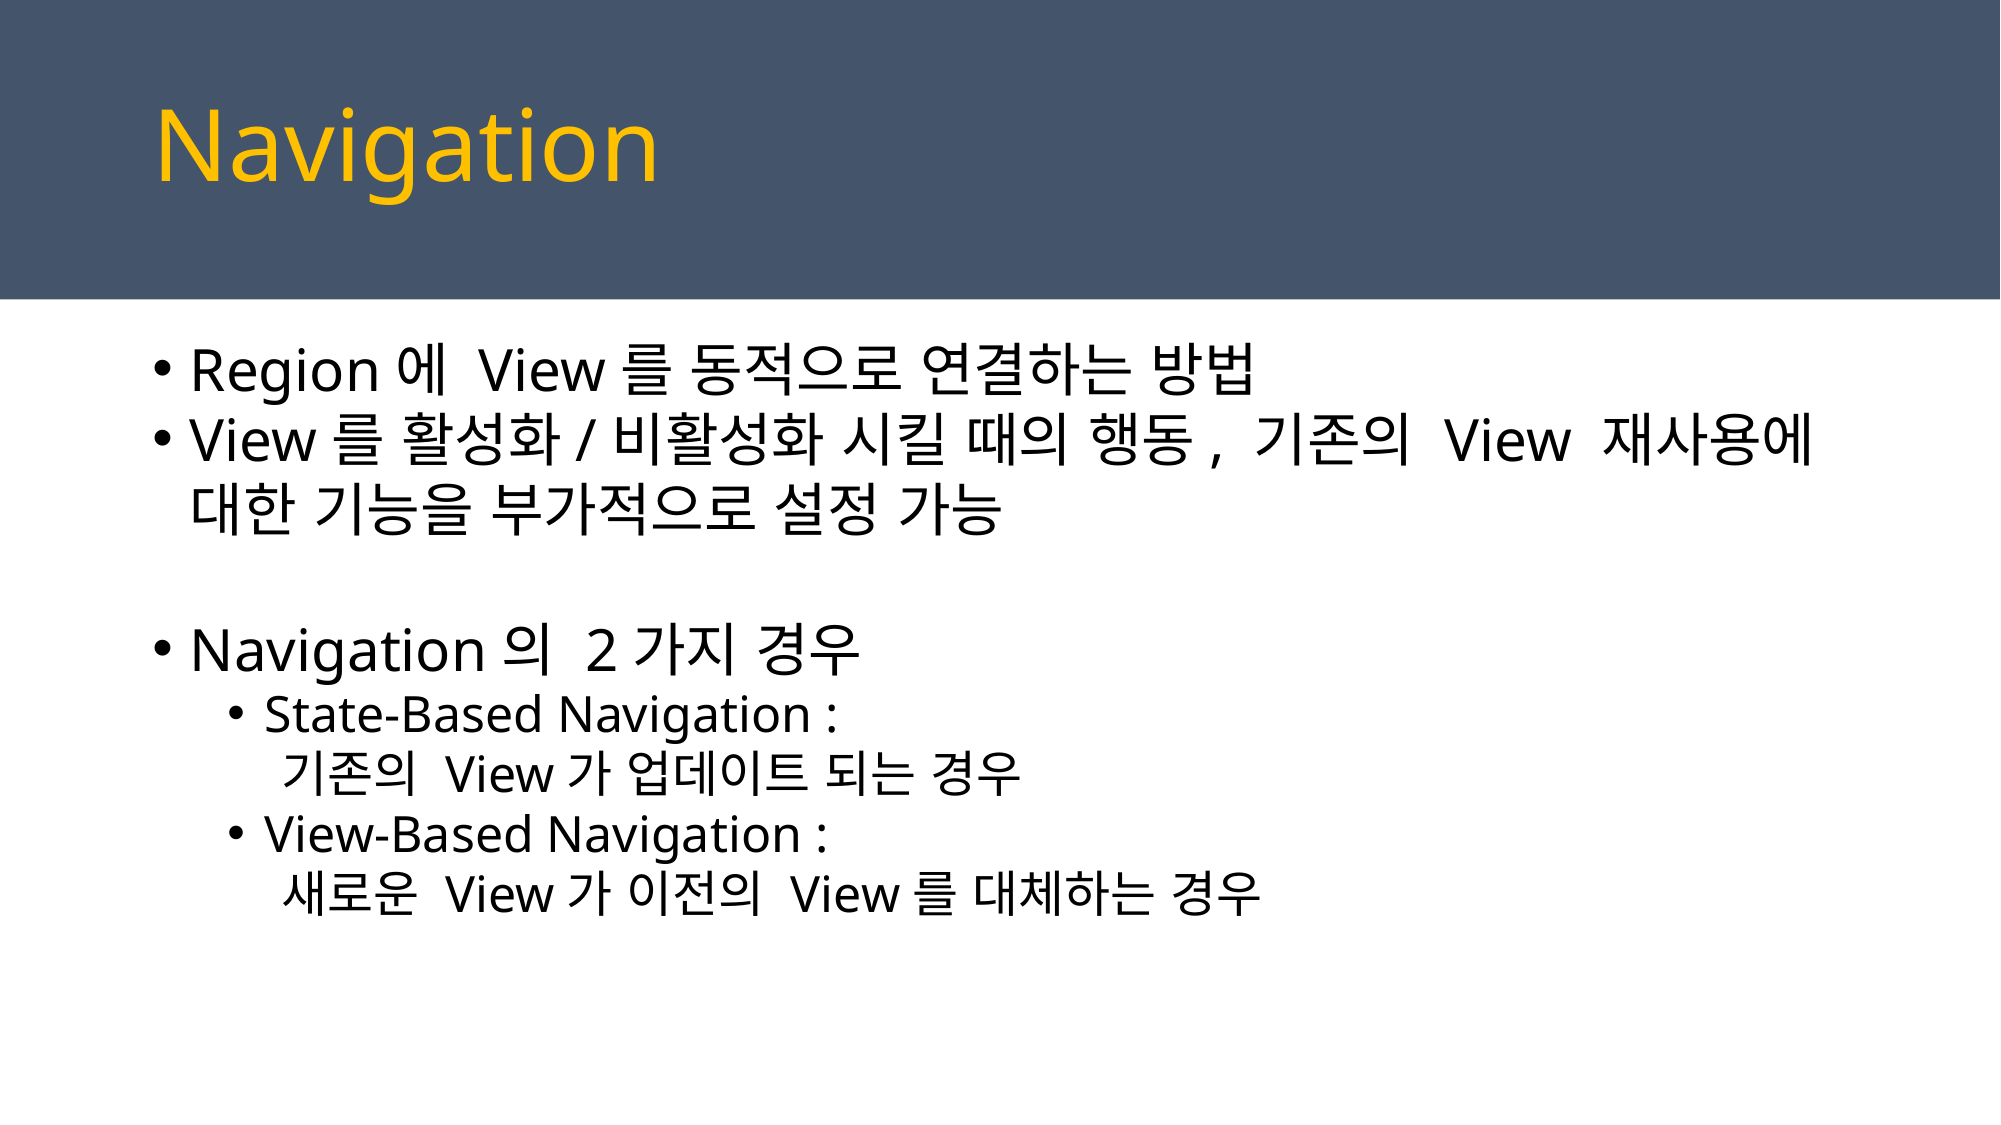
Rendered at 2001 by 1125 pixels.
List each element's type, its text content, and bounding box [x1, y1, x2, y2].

list Region에 View를 동적으로 연결하는 방법 View를 활성화/비활성화 시킬 때의 행동, 기존의 View 재사용에 대한 기능을 부가적으로 설정 가능 Navigation의 2가지 경우 State-Based Navigation : 기존의 View가 업데이트 되는 경우 View-Based Navigation : 새로운 View가 이전의 View를 대체하는 경우 [137, 325, 1863, 1014]
text_box Navigation [137, 59, 1863, 239]
